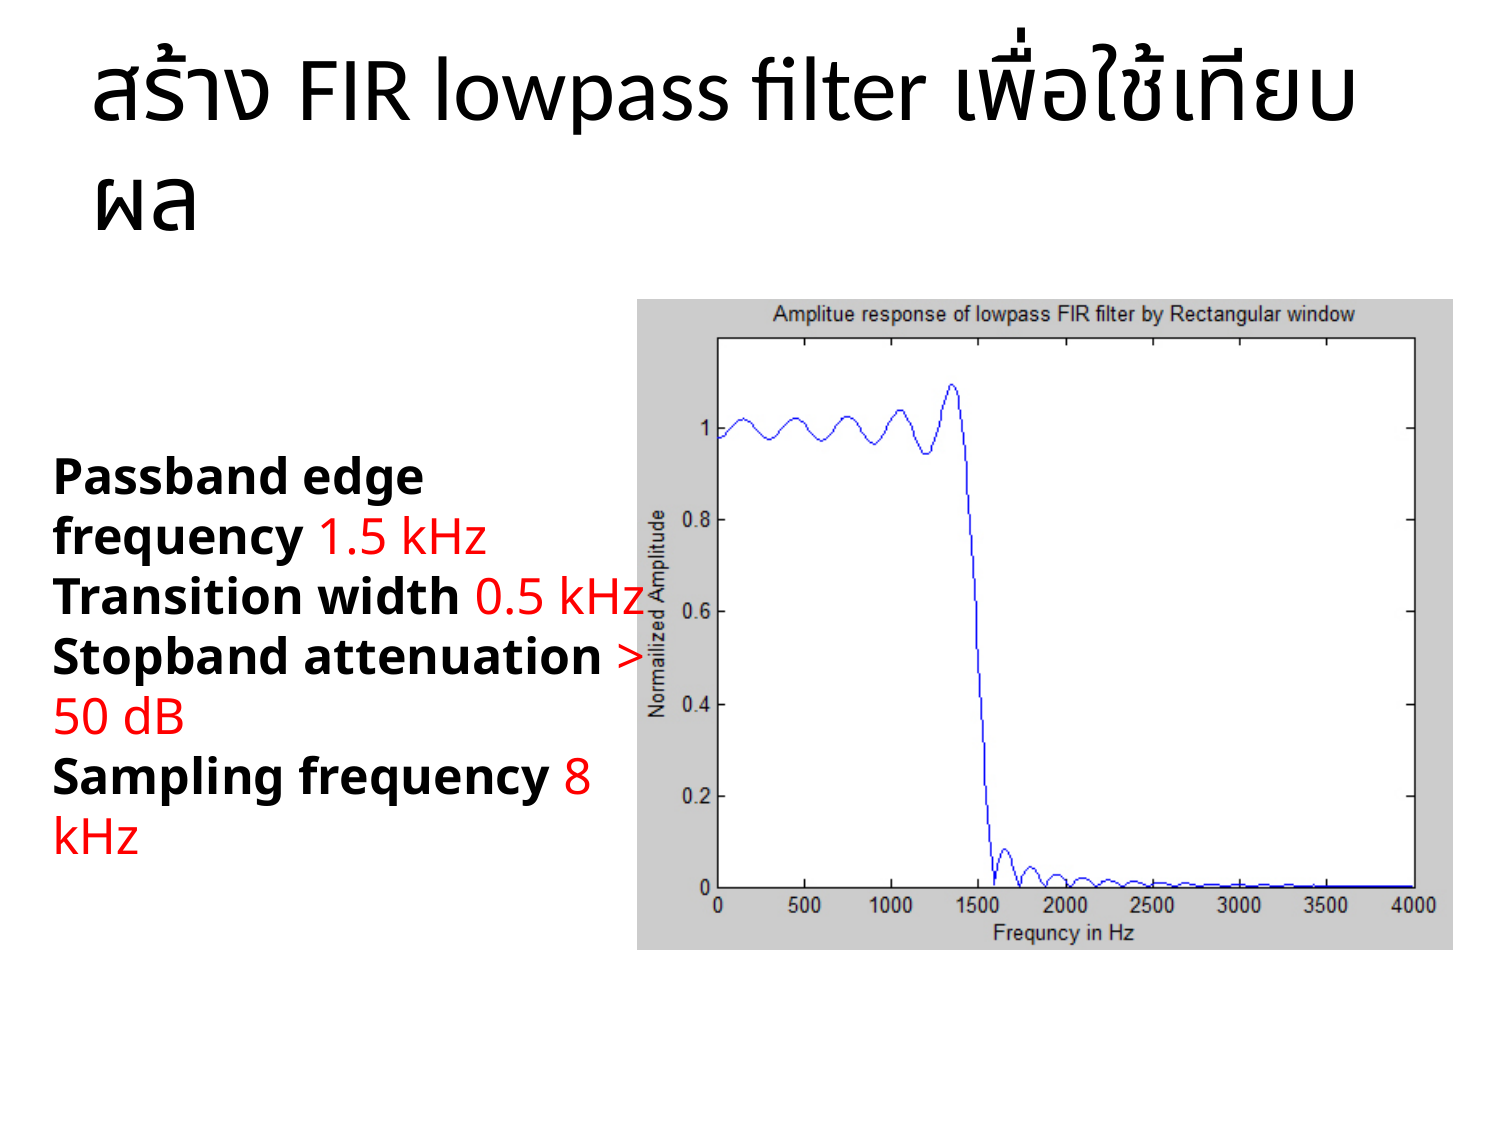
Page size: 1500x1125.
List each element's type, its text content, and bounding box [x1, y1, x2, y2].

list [637, 299, 1453, 951]
text_box Passband edge frequency 1.5 kHz Transition width 0.5 kHz Stopband attenuation > 50 dB Sampling frequency 8 kHz [37, 437, 632, 873]
title สร้าง FIR lowpass filter เพื่อใช้เทียบผล [75, 45, 1425, 233]
